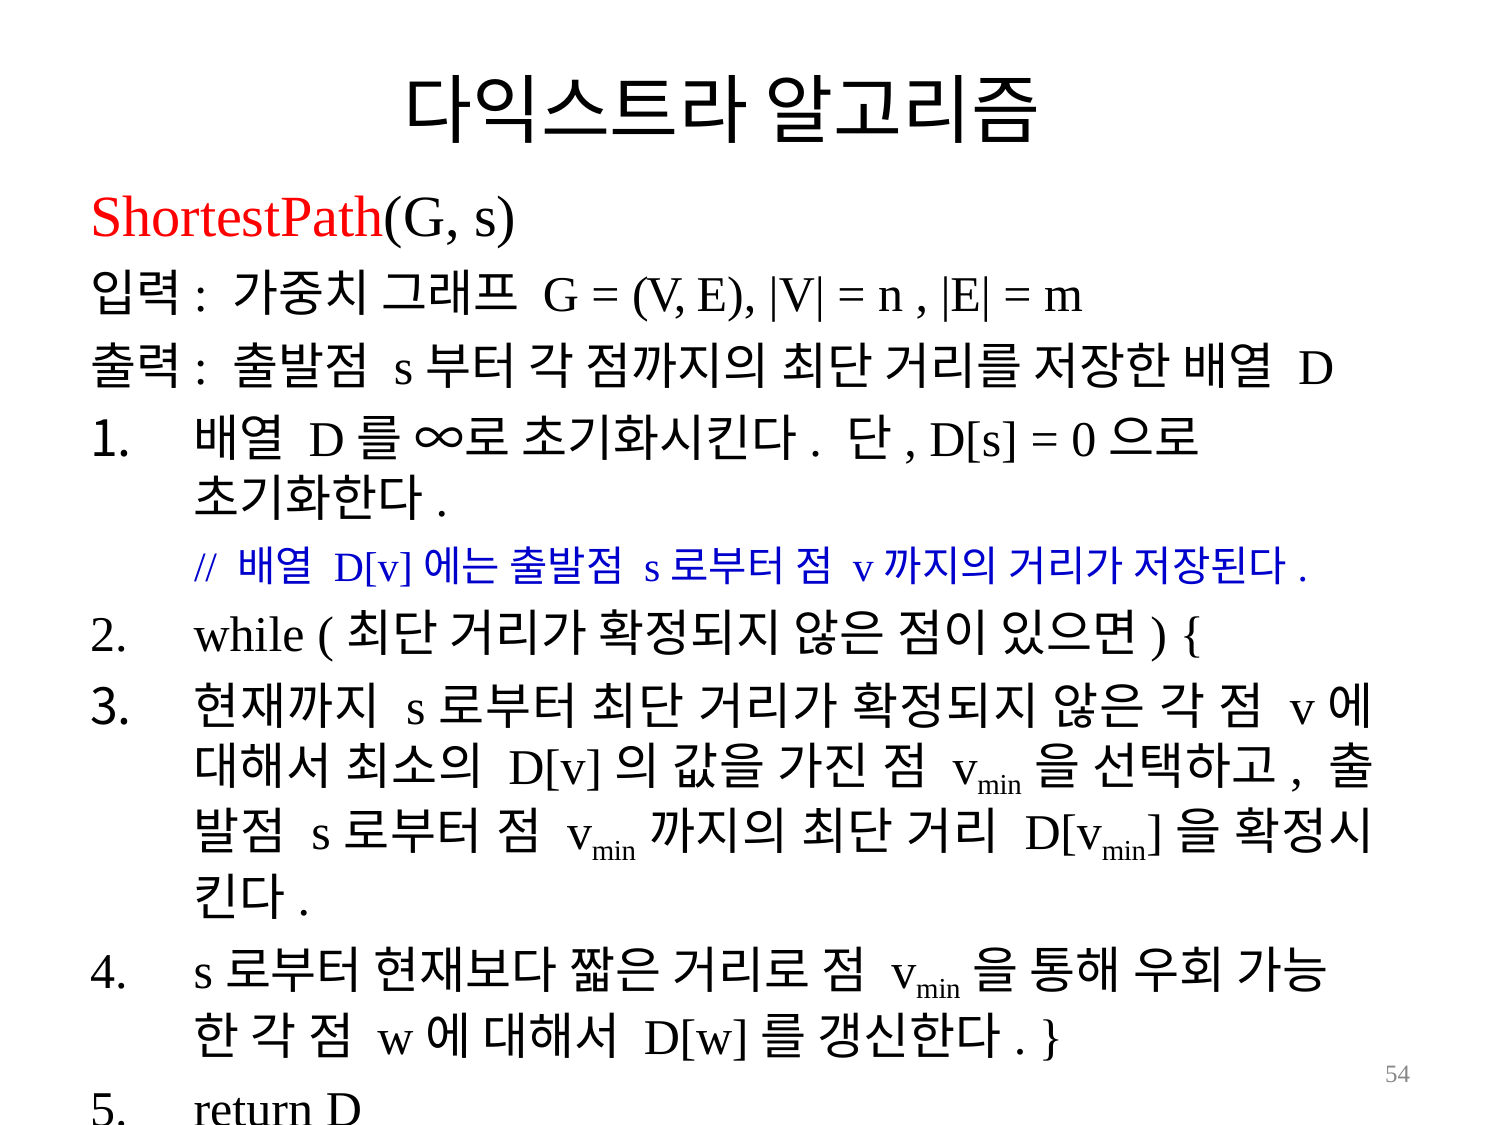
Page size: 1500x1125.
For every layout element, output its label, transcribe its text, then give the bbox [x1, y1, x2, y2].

slide_number 57 [1394, 1057, 1415, 1125]
title 다익스트라 알고리즘 [401, 60, 1100, 160]
text_box ShortestPath(G, s) 입력: 가중치 그래프 G = (V, E), |V| = n , |E| = m 출력: 출발점 s부터 각 점까지의 최단 거리를 저장한 배열 D 배열 D를 ∞로 초기화시킨다. 단, D[s] = 0으로 초기화한다. // 배열 D[v]에는 출발점 s로부터 점 v까지의 거리가 저장된다. while (최단 거리가 확정되지 않은 점이 있으면) { 현재까지 s로부터 최단 거리가 확정되지 않은 각 점 v에 대해서 최소의 D[v]의 값을 가진 점 vmin을 선택하고, 출 발점 s로부터 점 vmin까지의 최단 거리 D[vmin]을 확정시 킨다. s로부터 현재보다 짧은 거리로 점 vmin을 통해 우회 가능 한 각 점 w에 대해서 D[w]를 갱신한다. } return D [87, 160, 1394, 1125]
